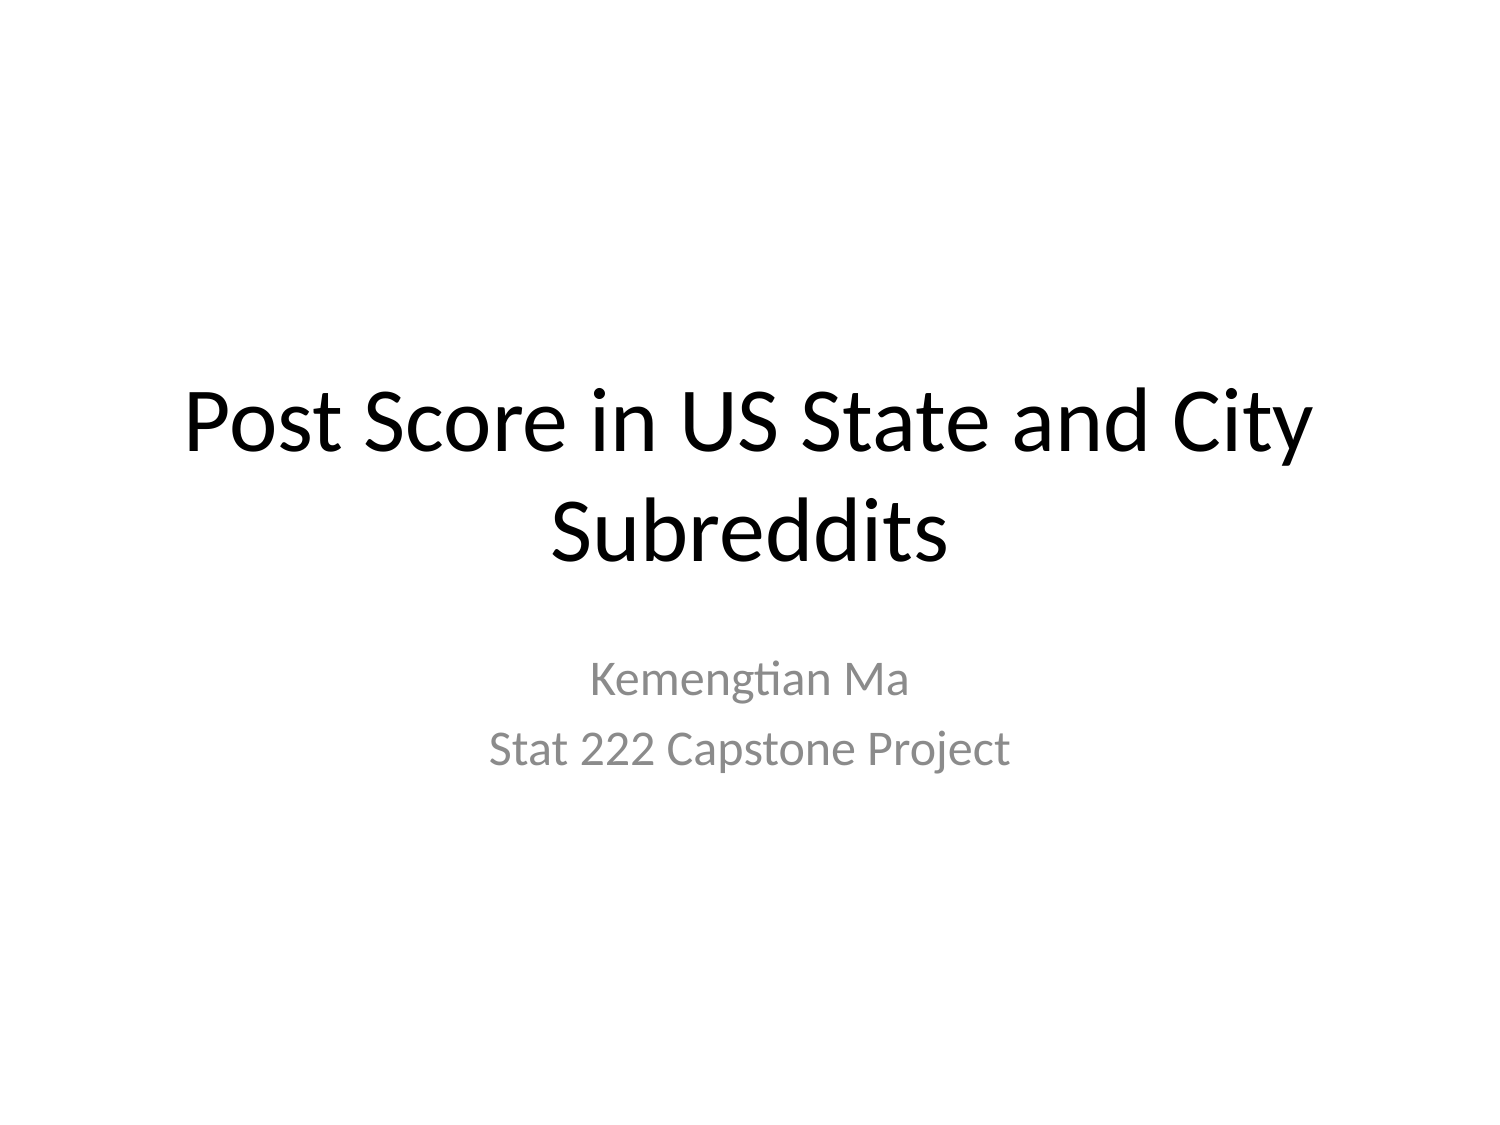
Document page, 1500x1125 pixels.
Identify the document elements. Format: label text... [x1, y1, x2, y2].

subtitle Kemengtian Ma Stat 222 Capstone Project [225, 637, 1275, 925]
title Post Score in US State and City Subreddits [112, 349, 1388, 591]
